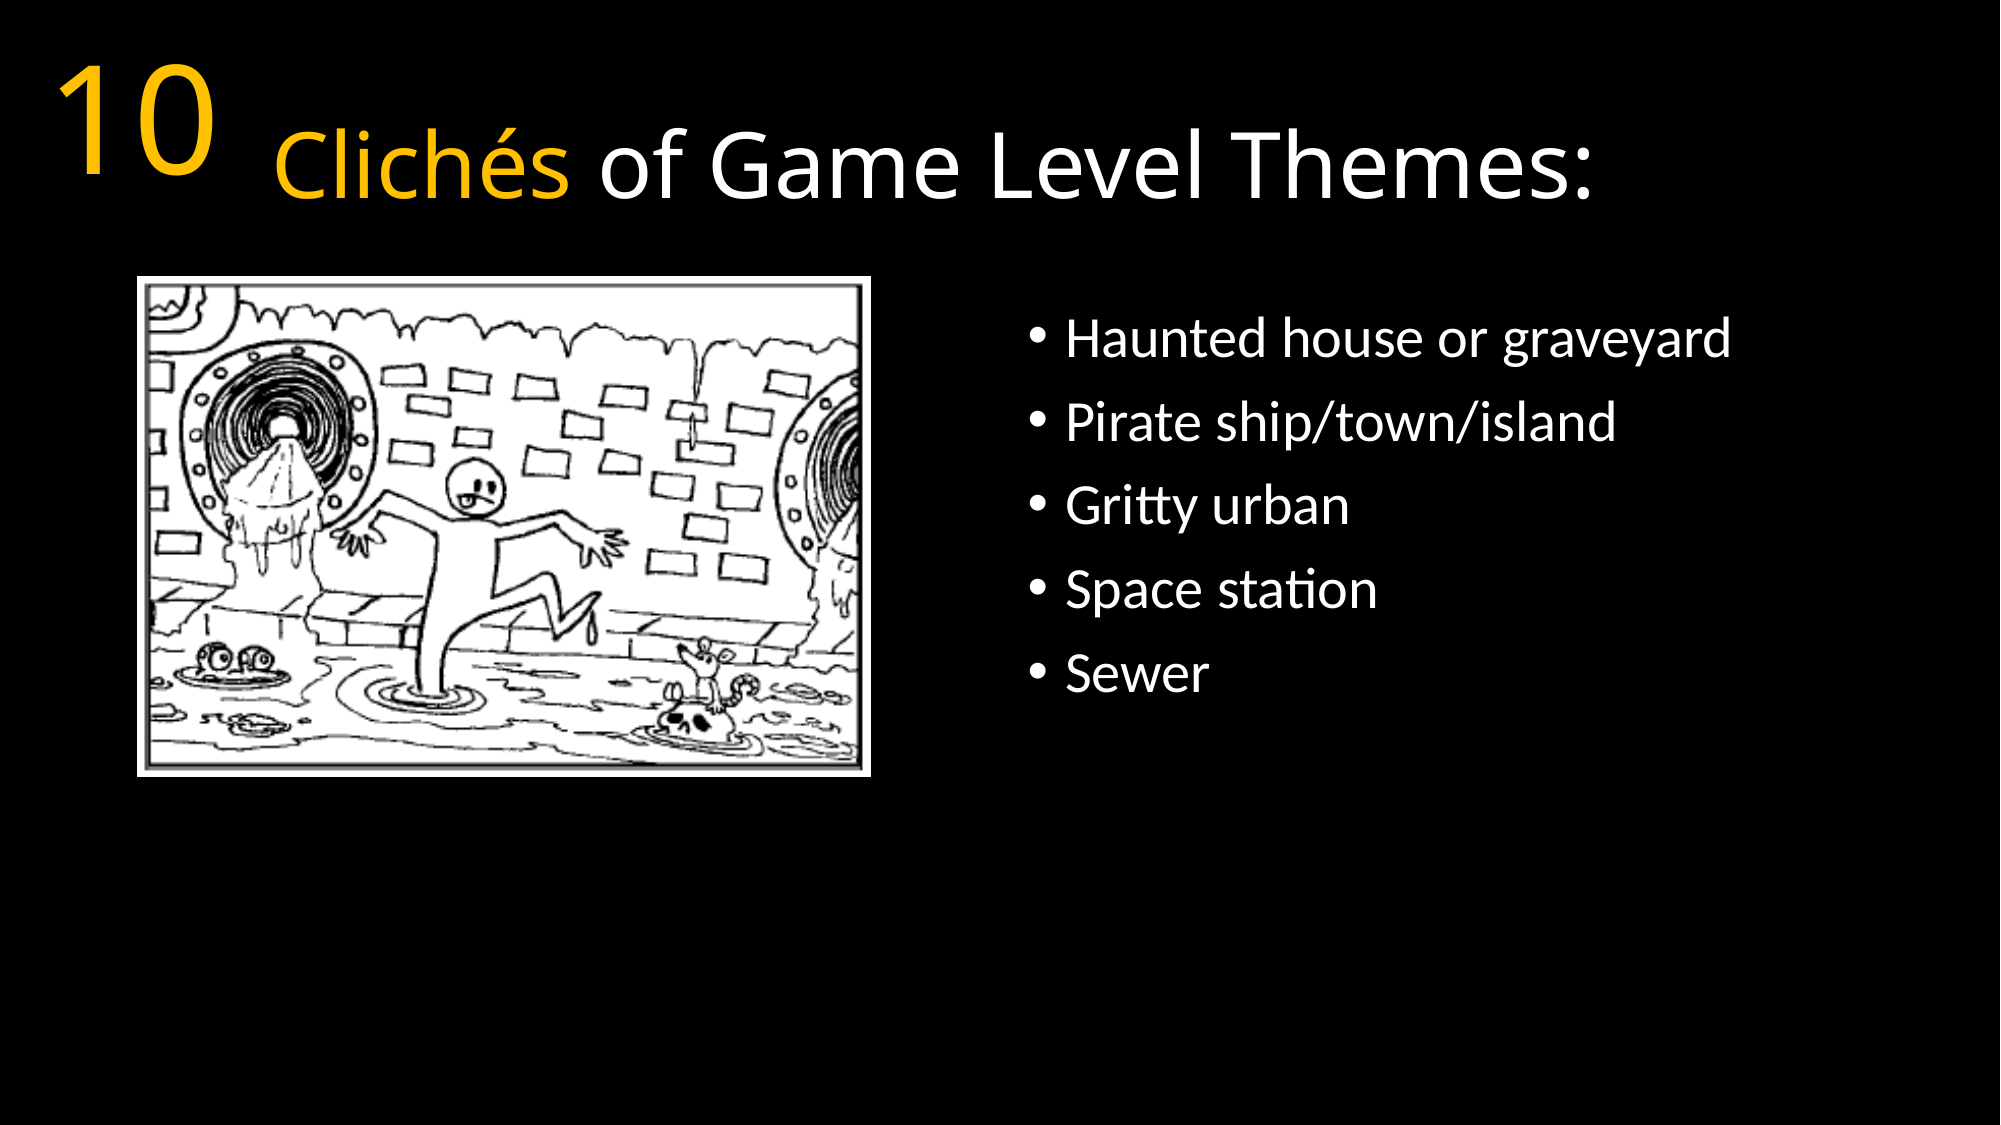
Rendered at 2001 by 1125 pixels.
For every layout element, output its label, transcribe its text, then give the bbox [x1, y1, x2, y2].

text_box 10 [31, 17, 252, 235]
list Haunted house or graveyard Pirate ship/town/island Gritty urban Space station Sewer [1012, 299, 1863, 1014]
list Outer Space Fire/ice Dungeon/cavern/tomb Factory Jungle [137, 299, 988, 1014]
title Clichés of Game Level Themes: [137, 59, 1863, 278]
picture [137, 276, 871, 777]
